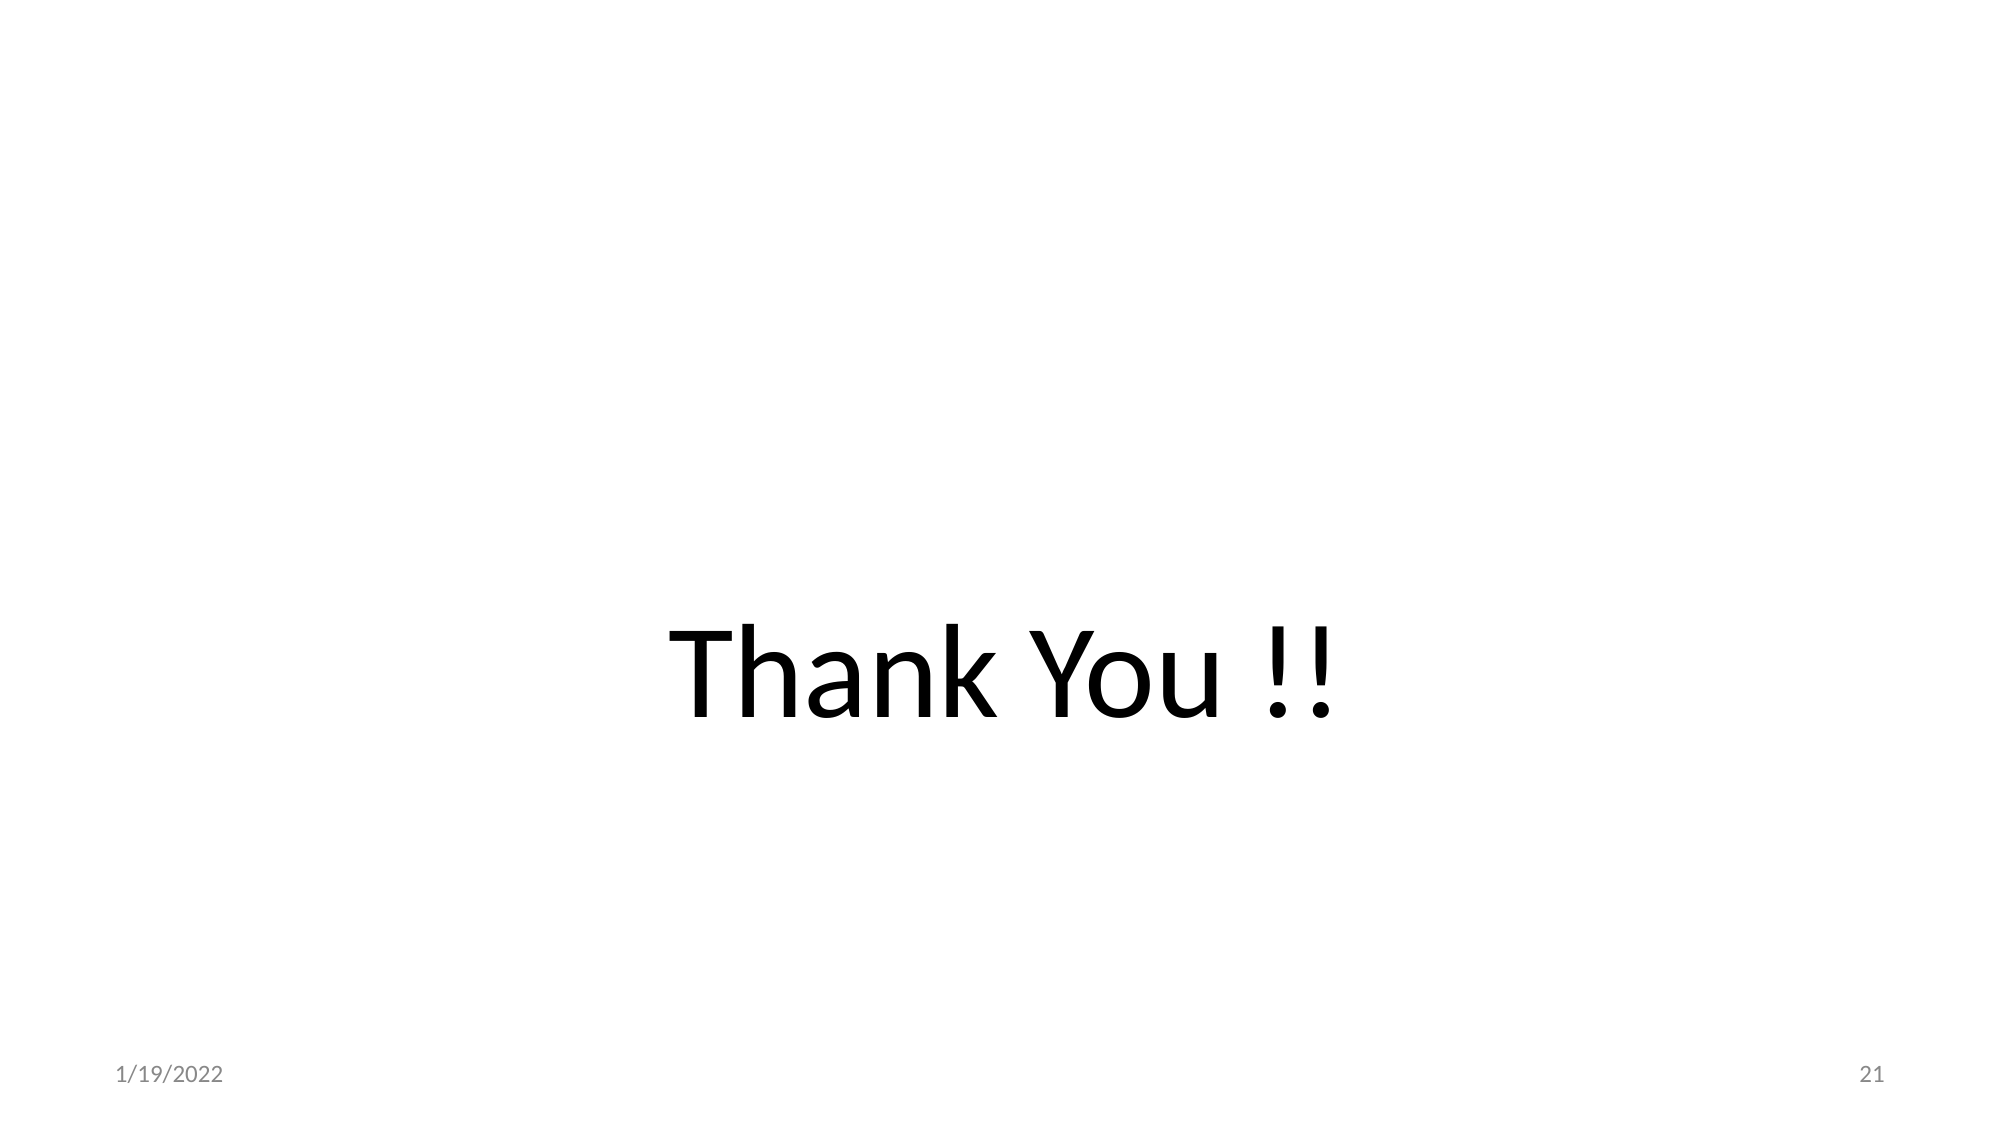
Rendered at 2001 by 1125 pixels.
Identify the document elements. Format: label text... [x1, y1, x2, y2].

slide_number 21 [1433, 1042, 1900, 1103]
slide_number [99, 1042, 567, 1103]
list Thank You !! [106, 398, 1907, 757]
